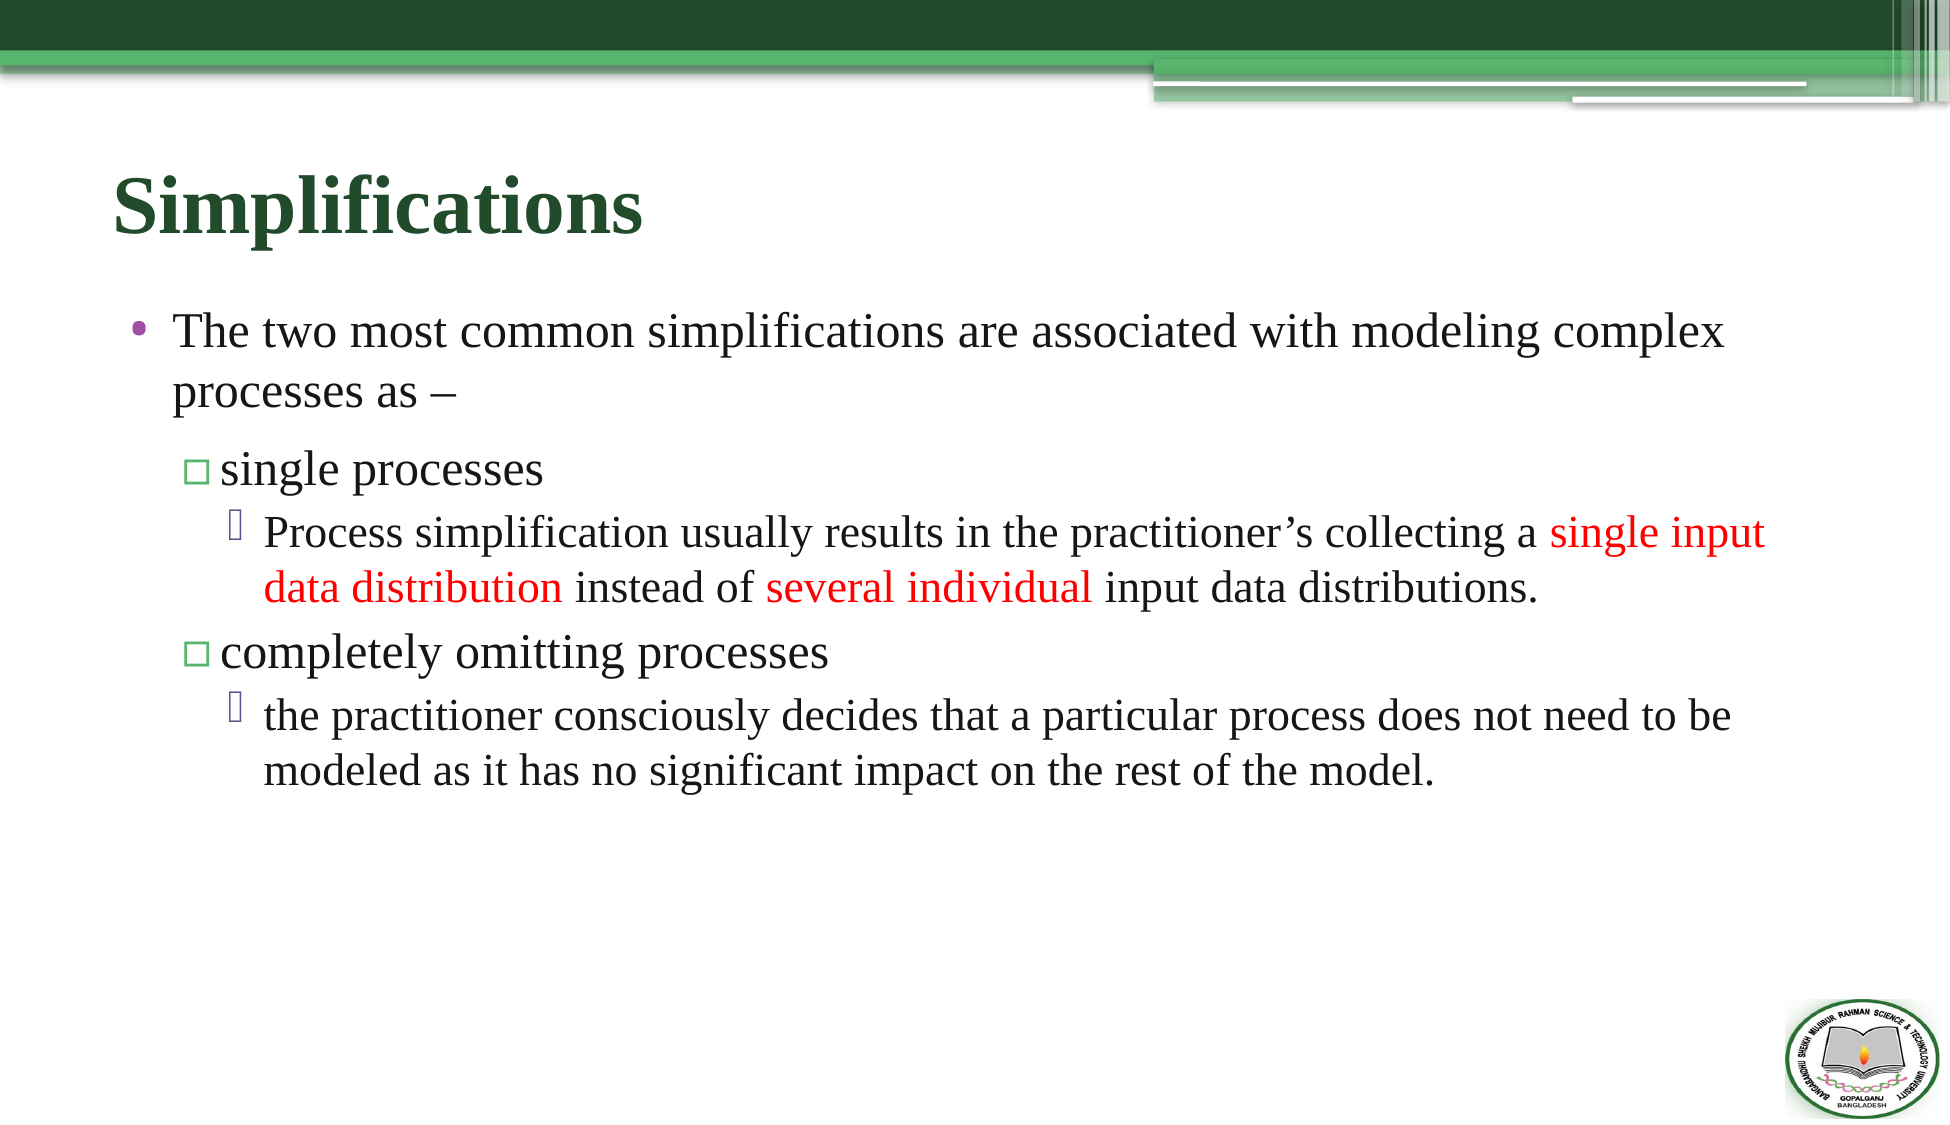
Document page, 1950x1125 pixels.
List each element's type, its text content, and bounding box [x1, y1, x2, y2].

picture [1785, 999, 1940, 1119]
title Simplifications [97, 112, 1853, 288]
list The two most common simplifications are associated with modeling complex processes as – single processes Process simplification usually results in the practitioner’s collecting a single input data distribution instead of several individual input data distributions. completely omitting processes the practitioner consciously decides that a particular process does not need to be modeled as it has no significant impact on the rest of the model. [97, 289, 1853, 1000]
